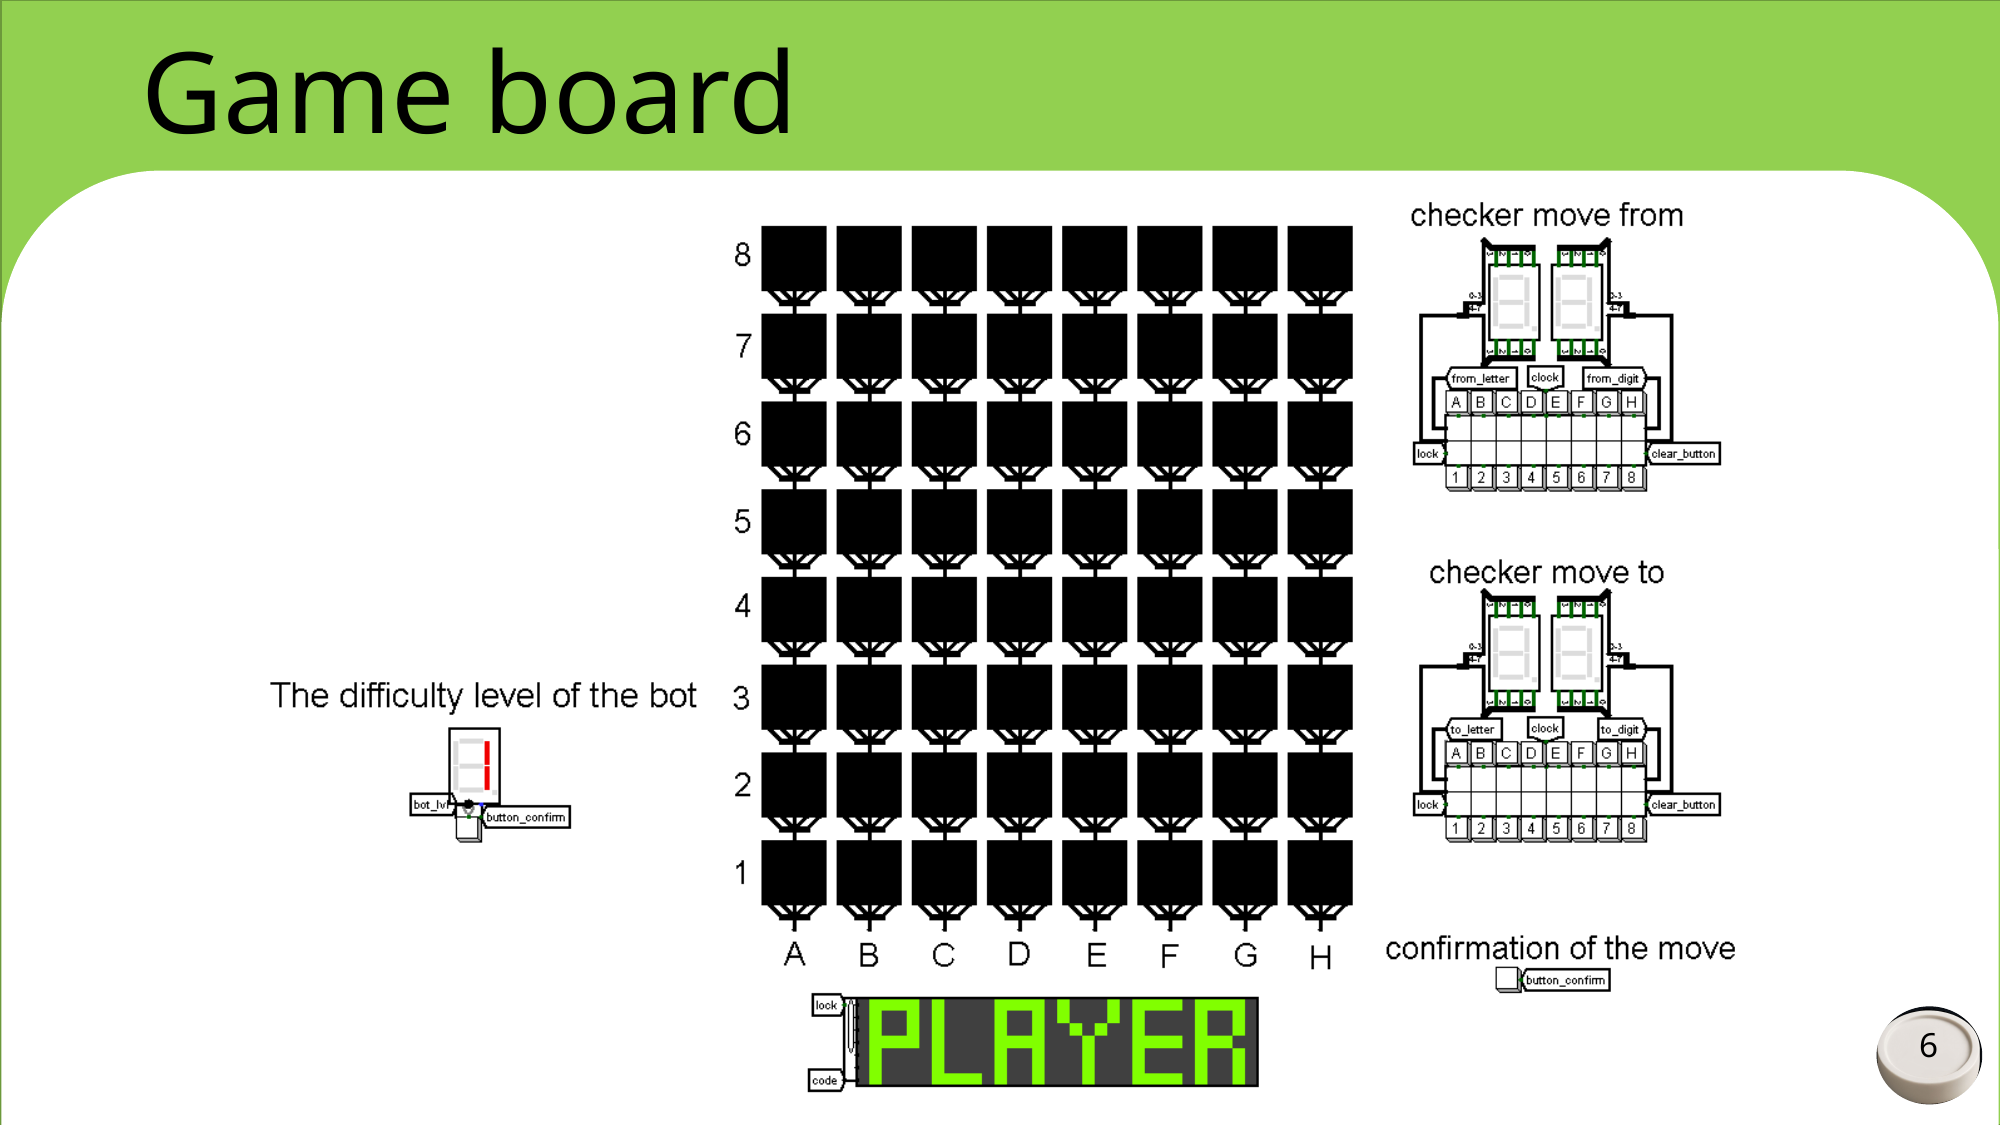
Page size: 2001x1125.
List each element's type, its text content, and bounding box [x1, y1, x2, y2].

text_box [0, 169, 2000, 1125]
picture [263, 196, 1740, 1111]
text_box [0, 0, 2000, 317]
text_box Game board [126, 14, 1215, 164]
picture [1876, 1006, 1983, 1105]
